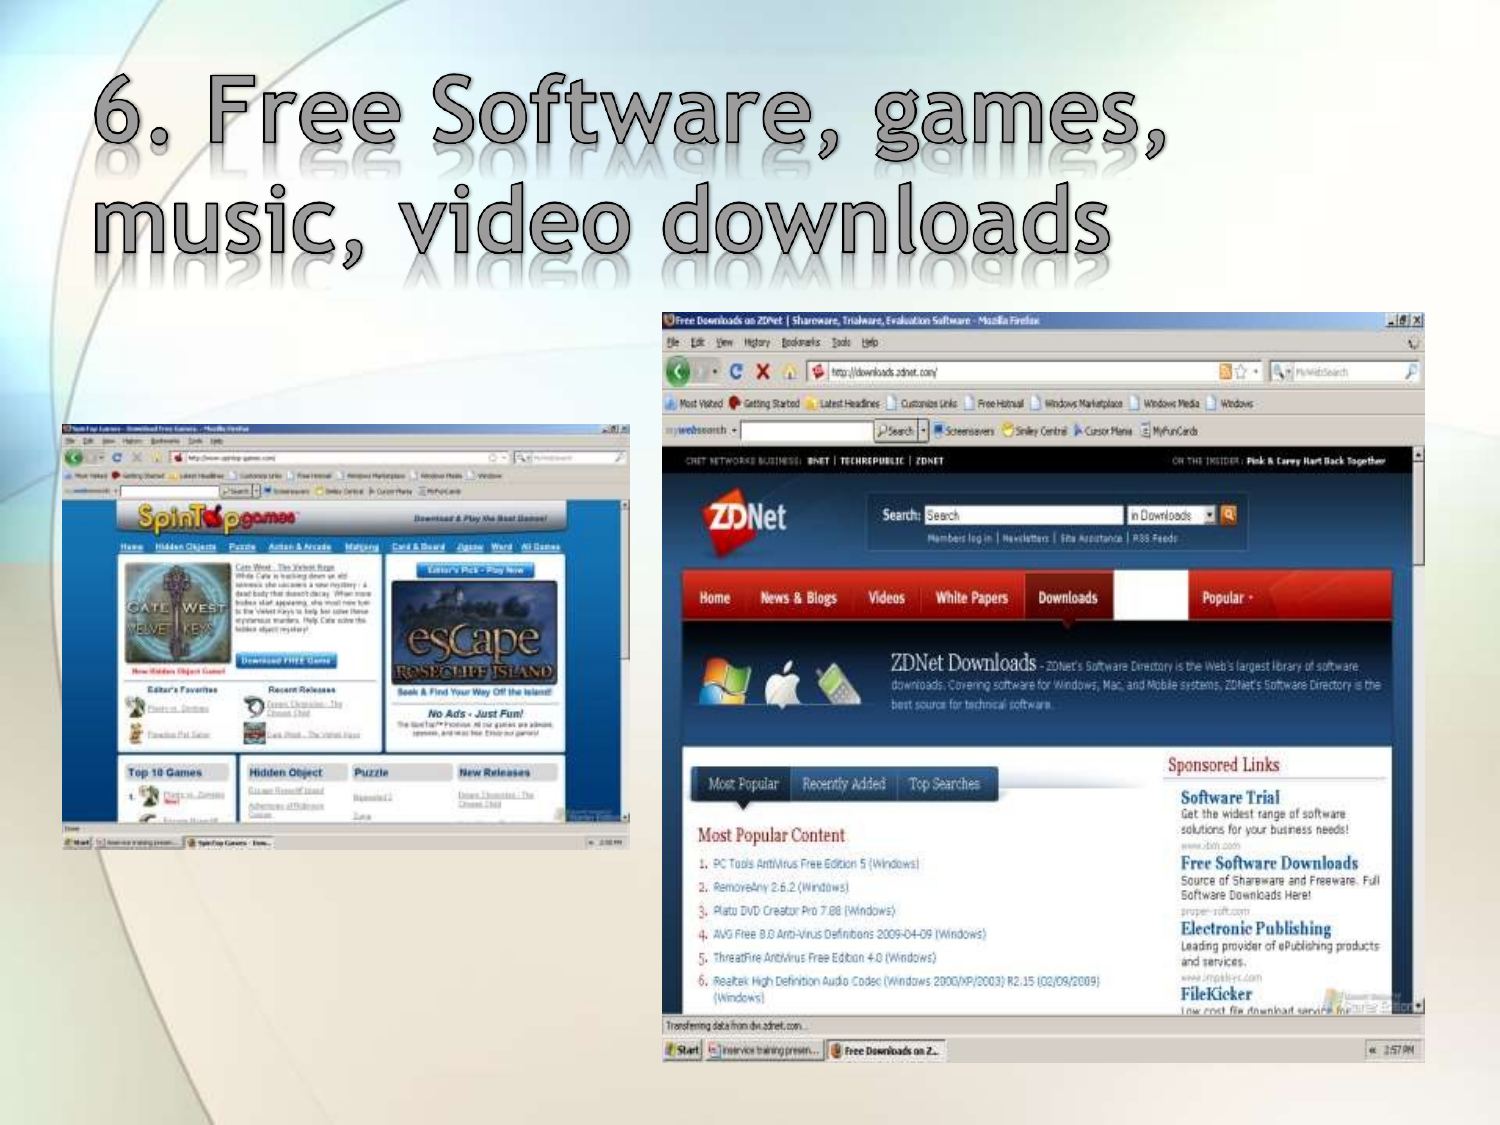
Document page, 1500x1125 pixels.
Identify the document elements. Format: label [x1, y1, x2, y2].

text_box [90, 68, 1173, 215]
text_box [90, 177, 1118, 326]
picture [0, 0, 1500, 1125]
